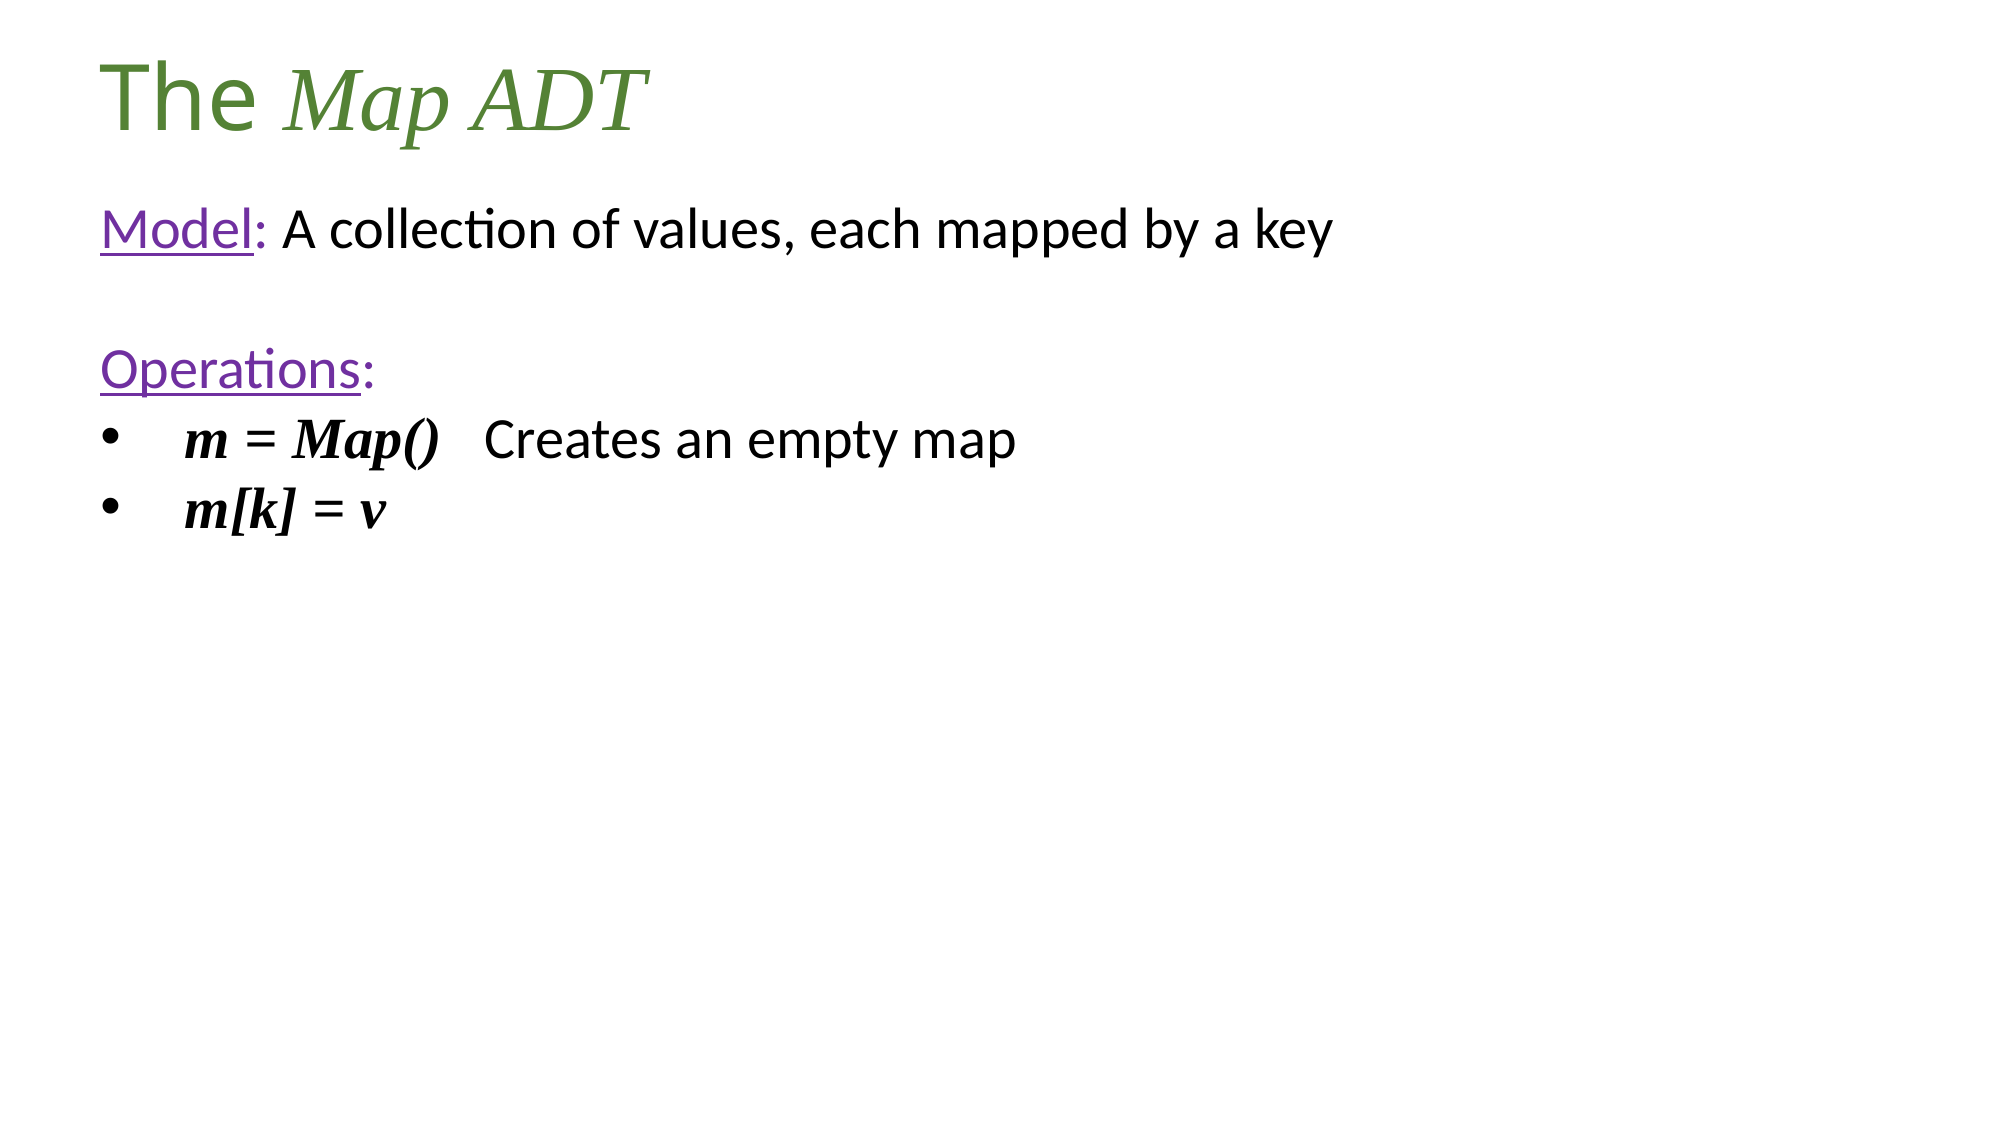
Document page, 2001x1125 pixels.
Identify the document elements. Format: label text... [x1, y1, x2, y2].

title The Map ADT [85, 0, 1811, 183]
text_box Model: A collection of values, each mapped by a key Operations: m = Map() Creates an empty map m[k] = v [85, 183, 2000, 618]
